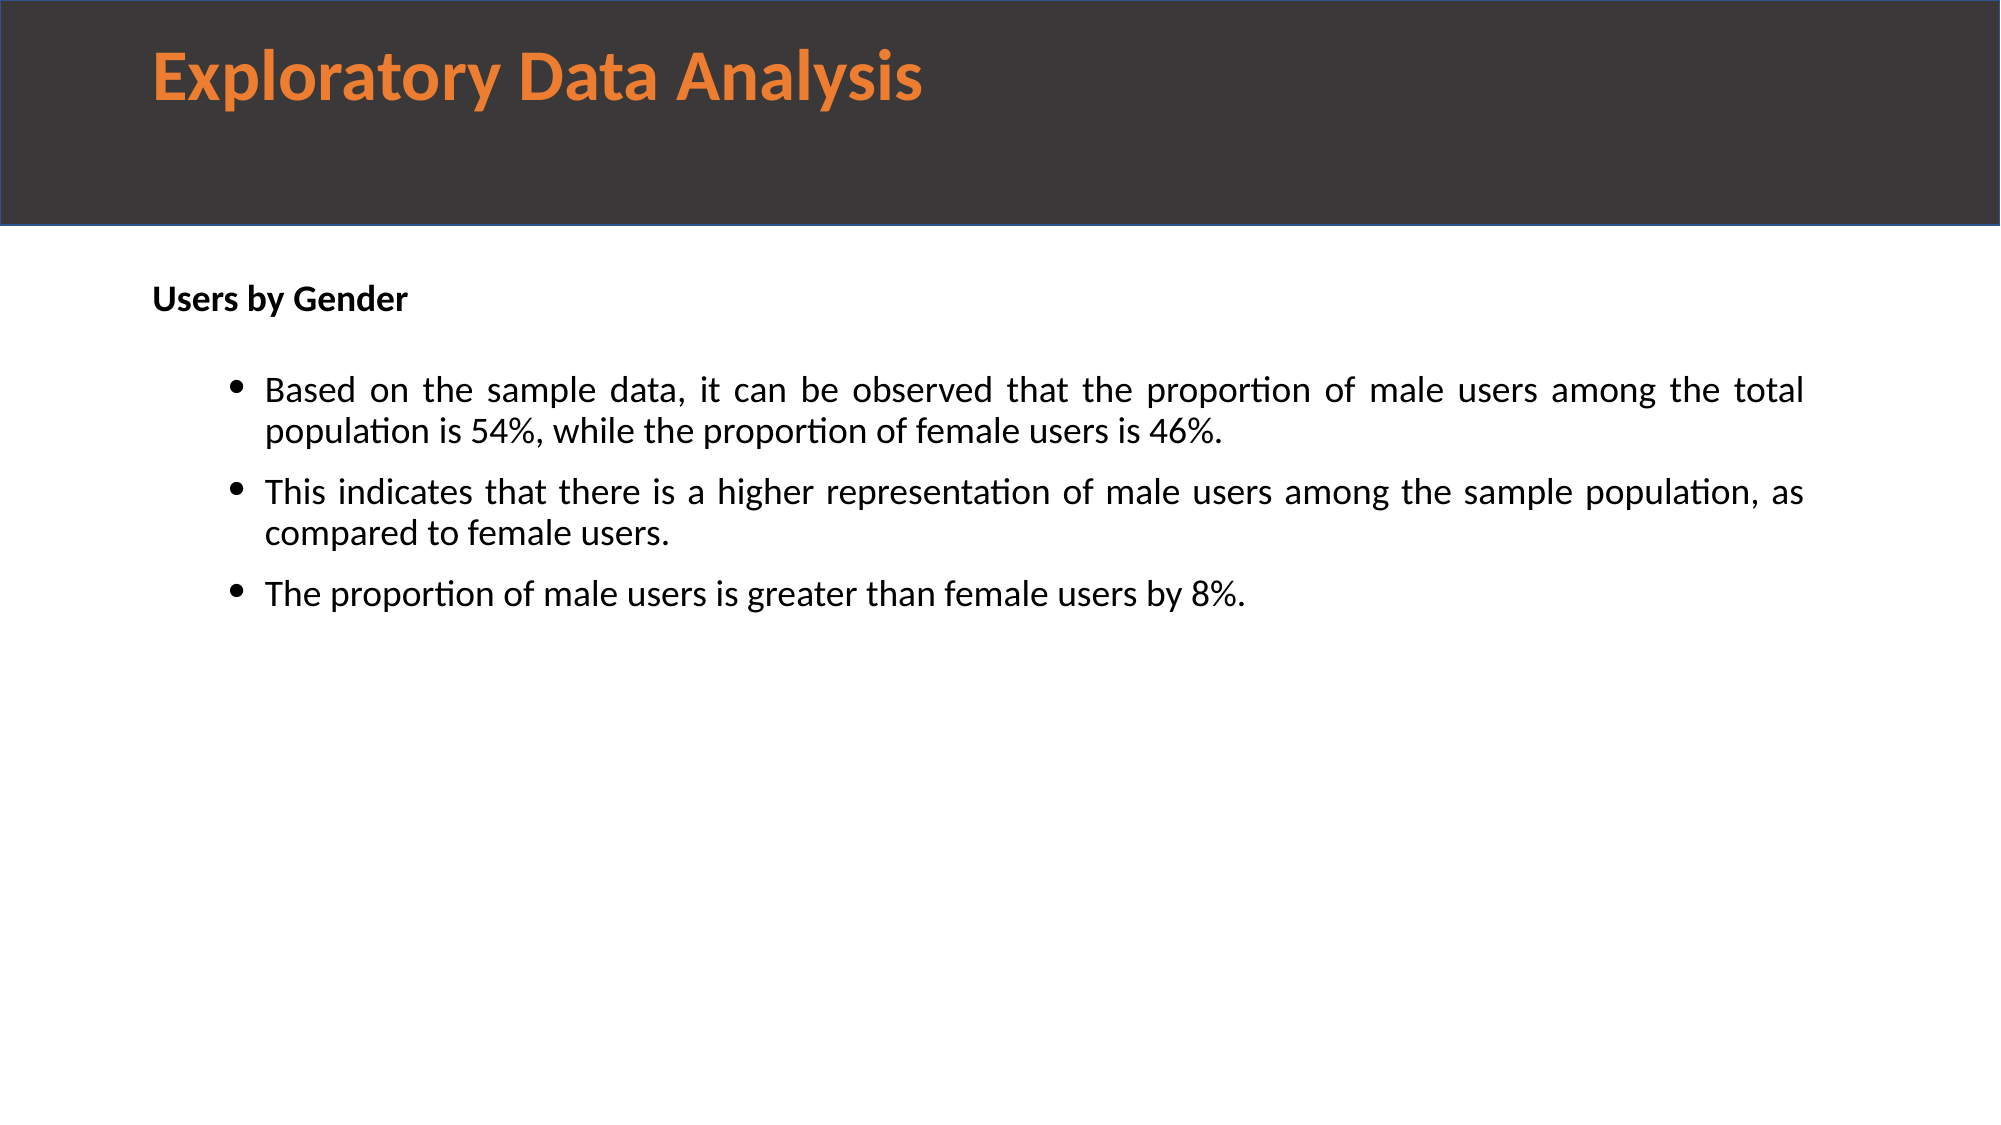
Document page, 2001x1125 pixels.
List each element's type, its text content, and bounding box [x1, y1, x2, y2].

title Exploratory Data Analysis [137, 7, 1863, 225]
text_box Users by Gender [137, 258, 1263, 334]
text_box [0, 0, 2000, 225]
text_box Based on the sample data, it can be observed that the proportion of male users among the total population is 54%, while the proportion of female users is 46%. This indicates that there is a higher representation of male users among the sample population, as compared to female users. The proportion of male users is greater than female users by 8%. [137, 355, 1822, 630]
